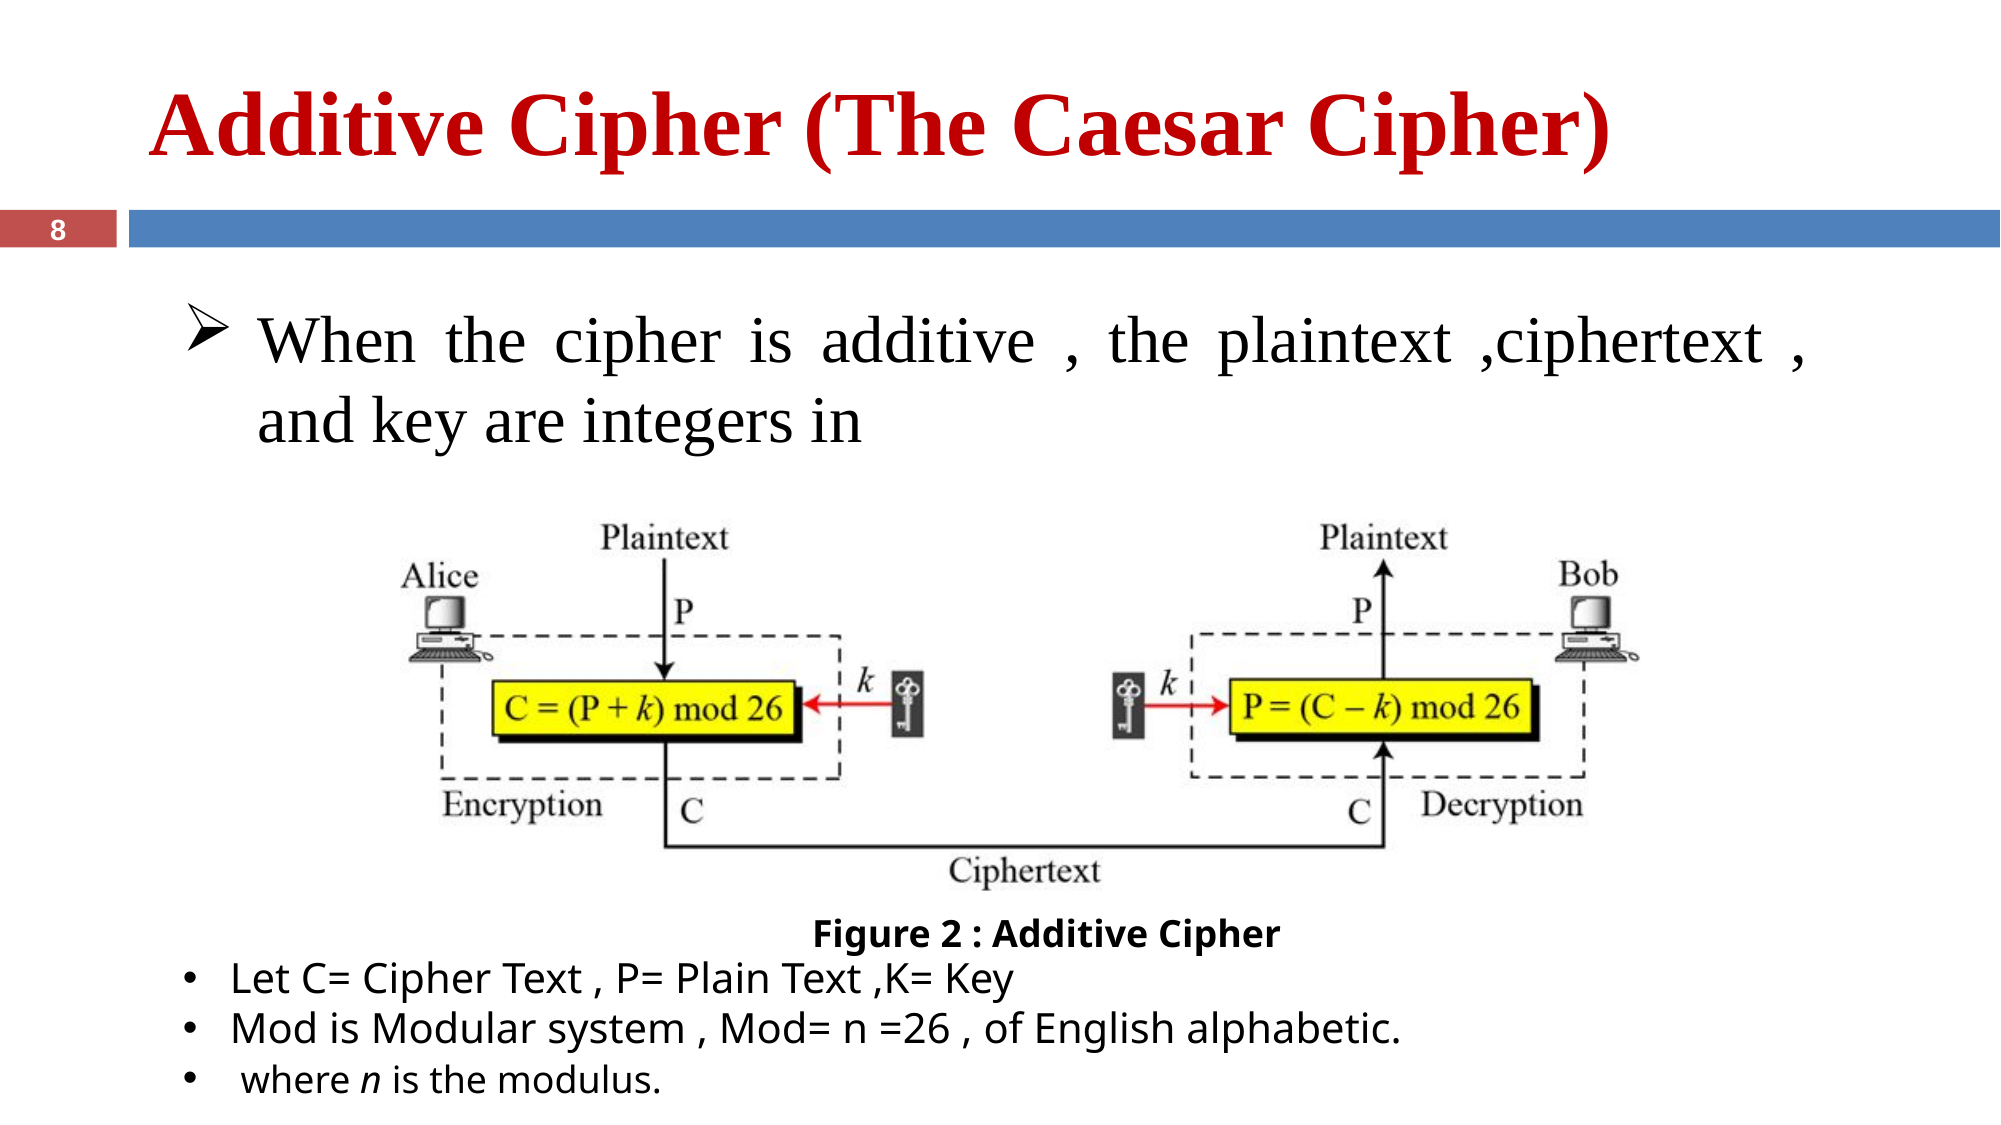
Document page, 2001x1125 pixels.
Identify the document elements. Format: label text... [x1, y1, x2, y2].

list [379, 497, 1672, 899]
text_box Figure 2 : Additive Cipher [797, 907, 1297, 963]
slide_number 8 [0, 208, 117, 249]
title Additive Cipher (The Caesar Cipher) [133, 37, 1918, 200]
